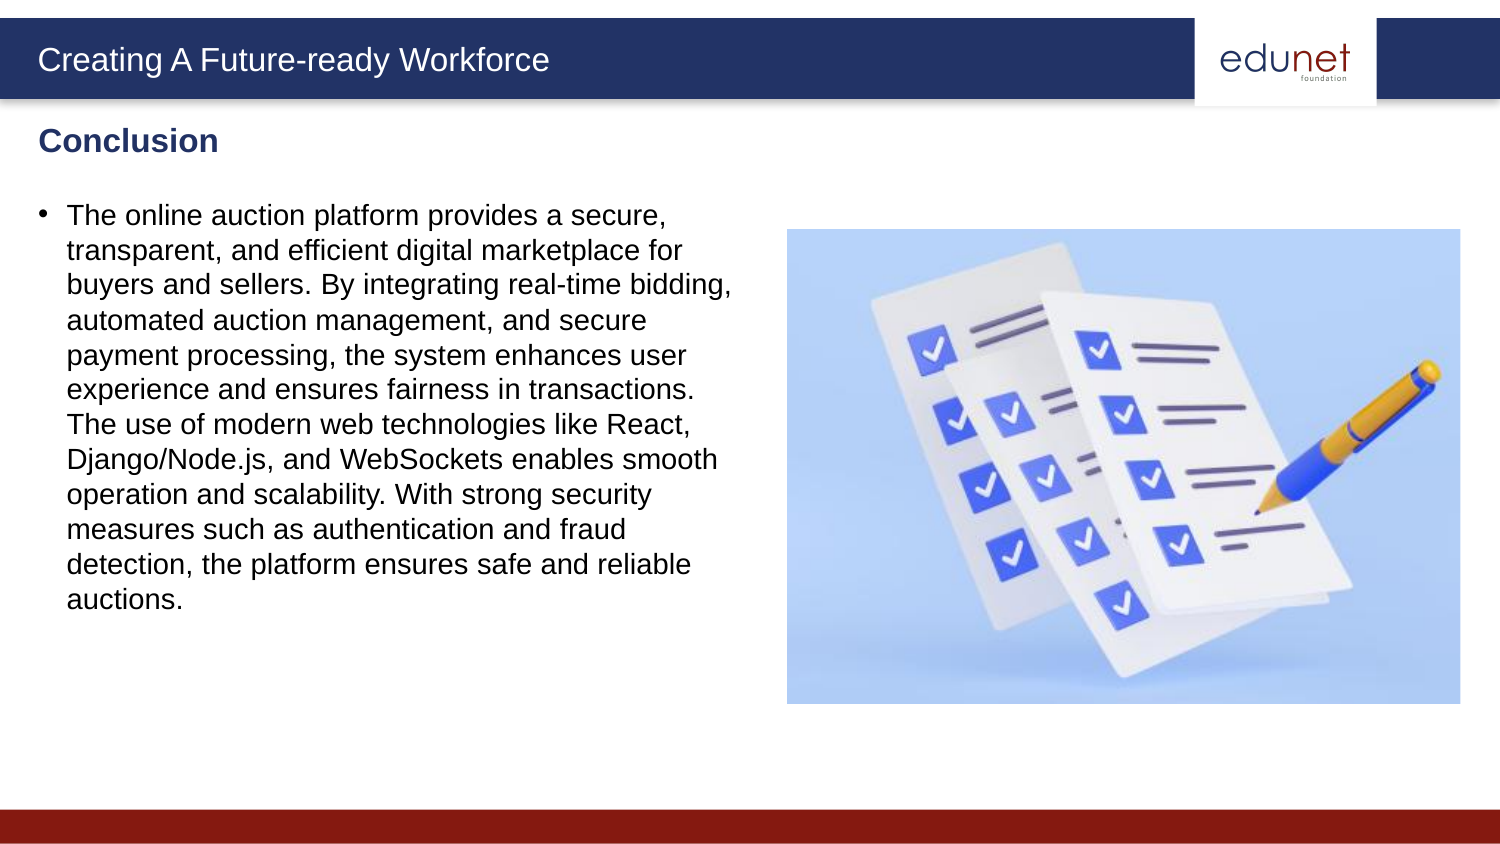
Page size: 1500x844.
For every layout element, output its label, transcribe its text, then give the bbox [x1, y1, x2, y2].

text_box The online auction platform provides a secure, transparent, and efficient digital marketplace for buyers and sellers. By integrating real-time bidding, automated auction management, and secure payment processing, the system enhances user experience and ensures fairness in transactions. The use of modern web technologies like React, Django/Node.js, and WebSockets enables smooth operation and scalability. With strong security measures such as authentication and fraud detection, the platform ensures safe and reliable auctions. [23, 188, 753, 623]
picture [1215, 38, 1356, 86]
picture [786, 229, 1461, 705]
text_box Conclusion [23, 112, 750, 167]
